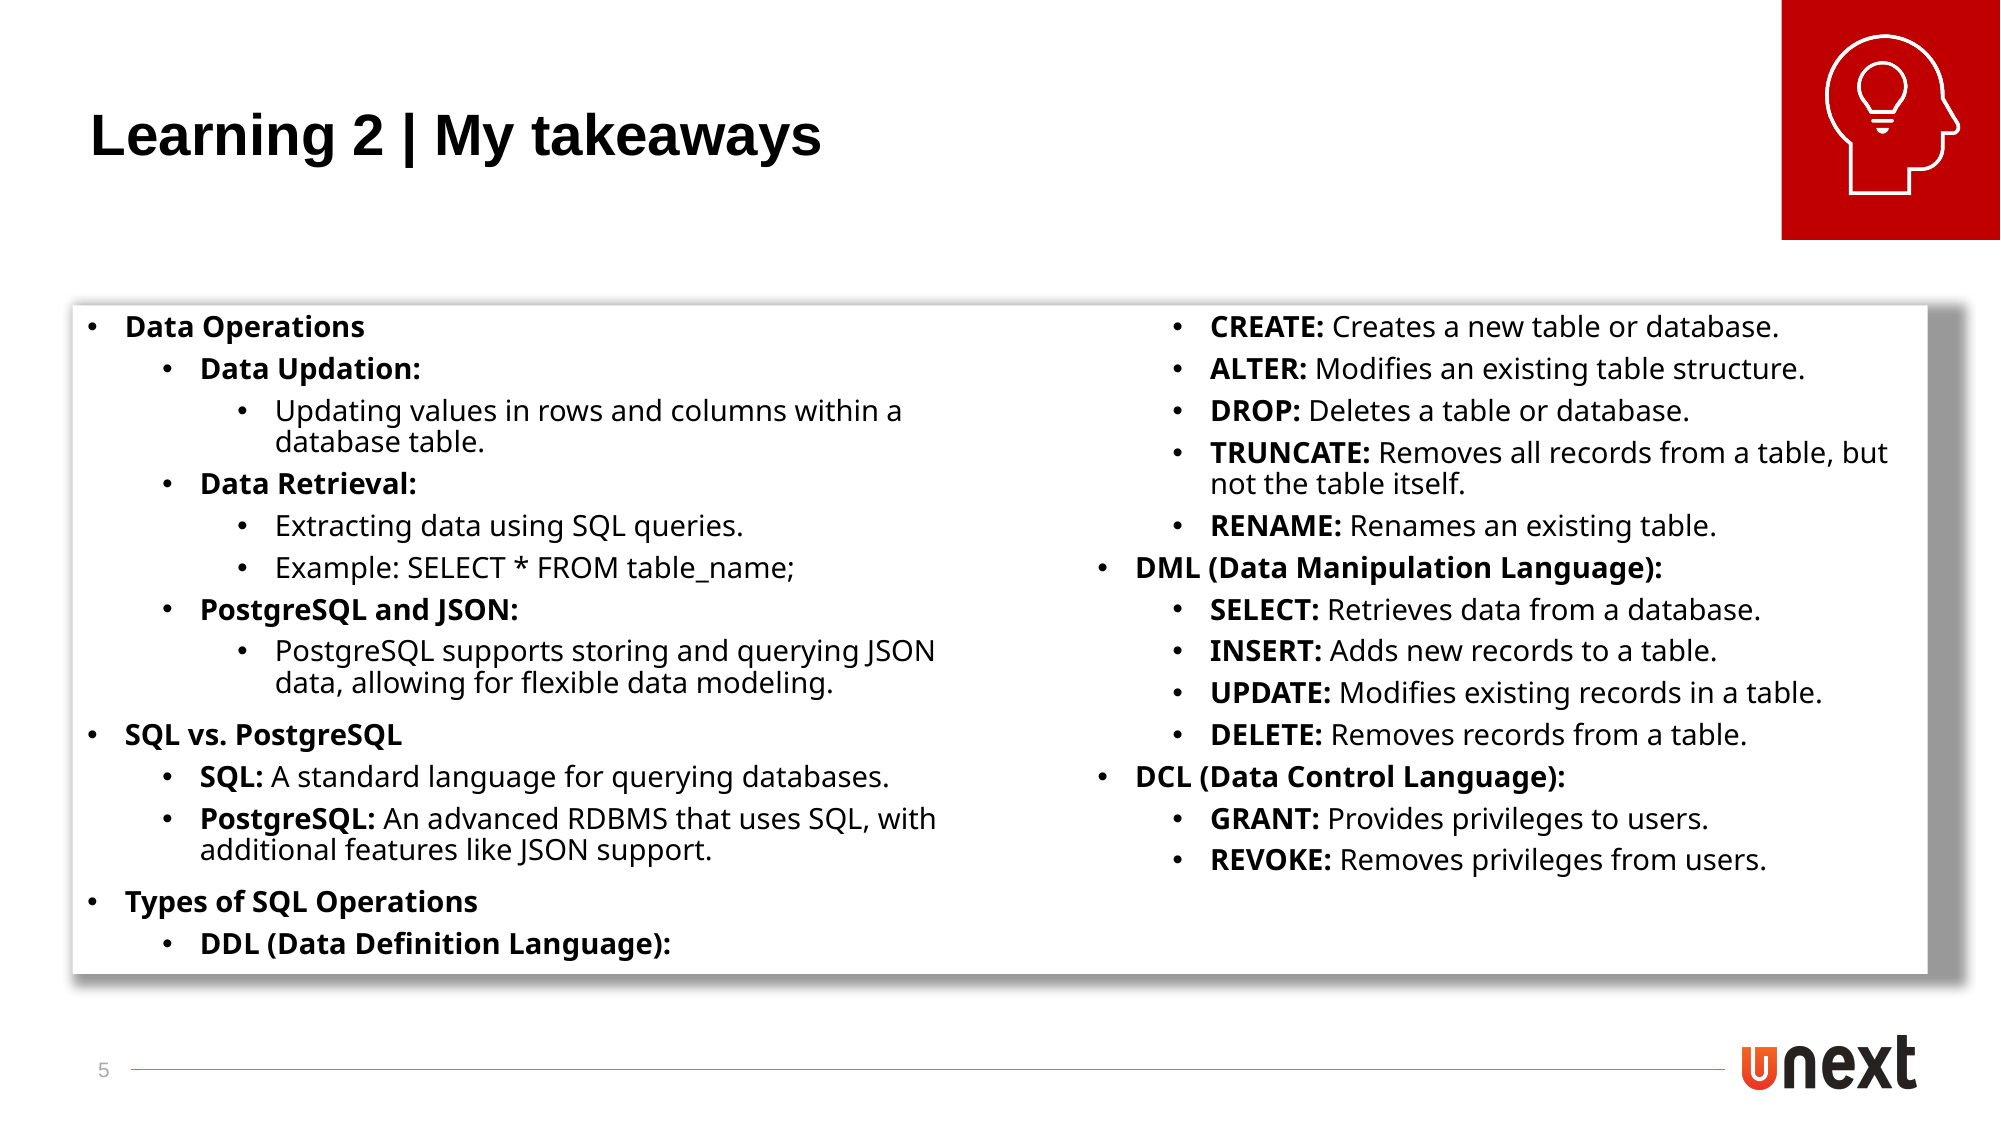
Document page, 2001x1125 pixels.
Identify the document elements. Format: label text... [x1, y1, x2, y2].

picture [1742, 1035, 1917, 1090]
picture [1797, 23, 1988, 214]
text_box [1781, 0, 2000, 241]
slide_number 5 [48, 1047, 110, 1091]
text_box Data Operations Data Updation: Updating values in rows and columns within a database table. Data Retrieval: Extracting data using SQL queries. Example: SELECT * FROM table_name; PostgreSQL and JSON: PostgreSQL supports storing and querying JSON data, allowing for flexible data modeling. SQL vs. PostgreSQL SQL: A standard language for querying databases. PostgreSQL: An advanced RDBMS that uses SQL, with additional features like JSON support. Types of SQL Operations DDL (Data Definition Language): CREATE: Creates a new table or database. ALTER: Modifies an existing table structure. DROP: Deletes a table or database. TRUNCATE: Removes all records from a table, but not the table itself. RENAME: Renames an existing table. DML (Data Manipulation Language): SELECT: Retrieves data from a database. INSERT: Adds new records to a table. UPDATE: Modifies existing records in a table. DELETE: Removes records from a table. DCL (Data Control Language): GRANT: Provides privileges to users. REVOKE: Removes privileges from users. [72, 305, 1928, 974]
title Learning 2 | My takeaways [76, 78, 1797, 196]
